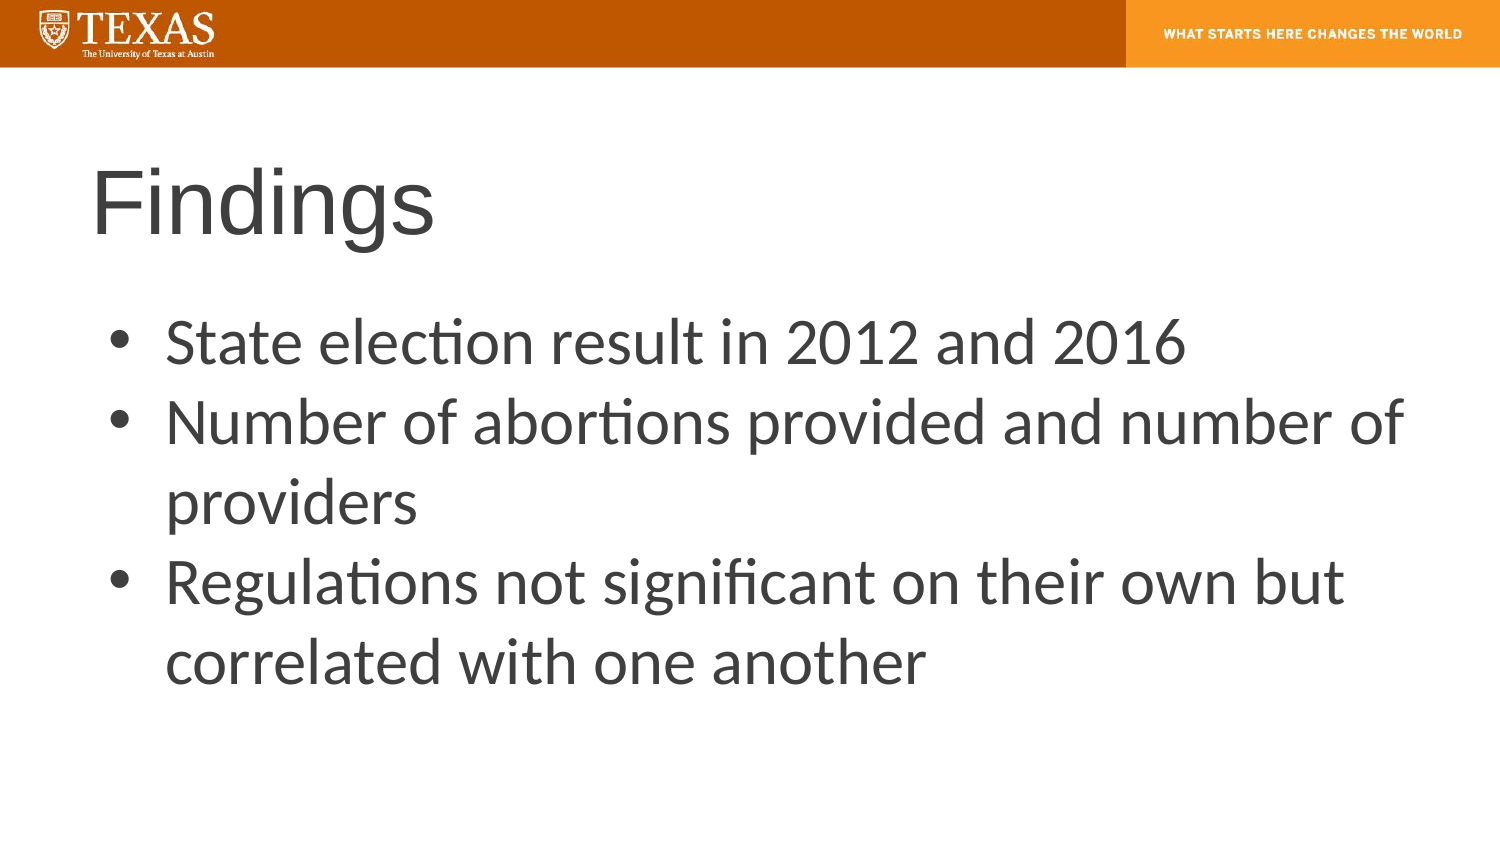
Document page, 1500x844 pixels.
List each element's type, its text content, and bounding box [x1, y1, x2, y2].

list State election result in 2012 and 2016 Number of abortions provided and number of providers Regulations not significant on their own but correlated with one another [75, 290, 1425, 769]
picture [0, 0, 1500, 844]
title Findings [75, 127, 1425, 269]
